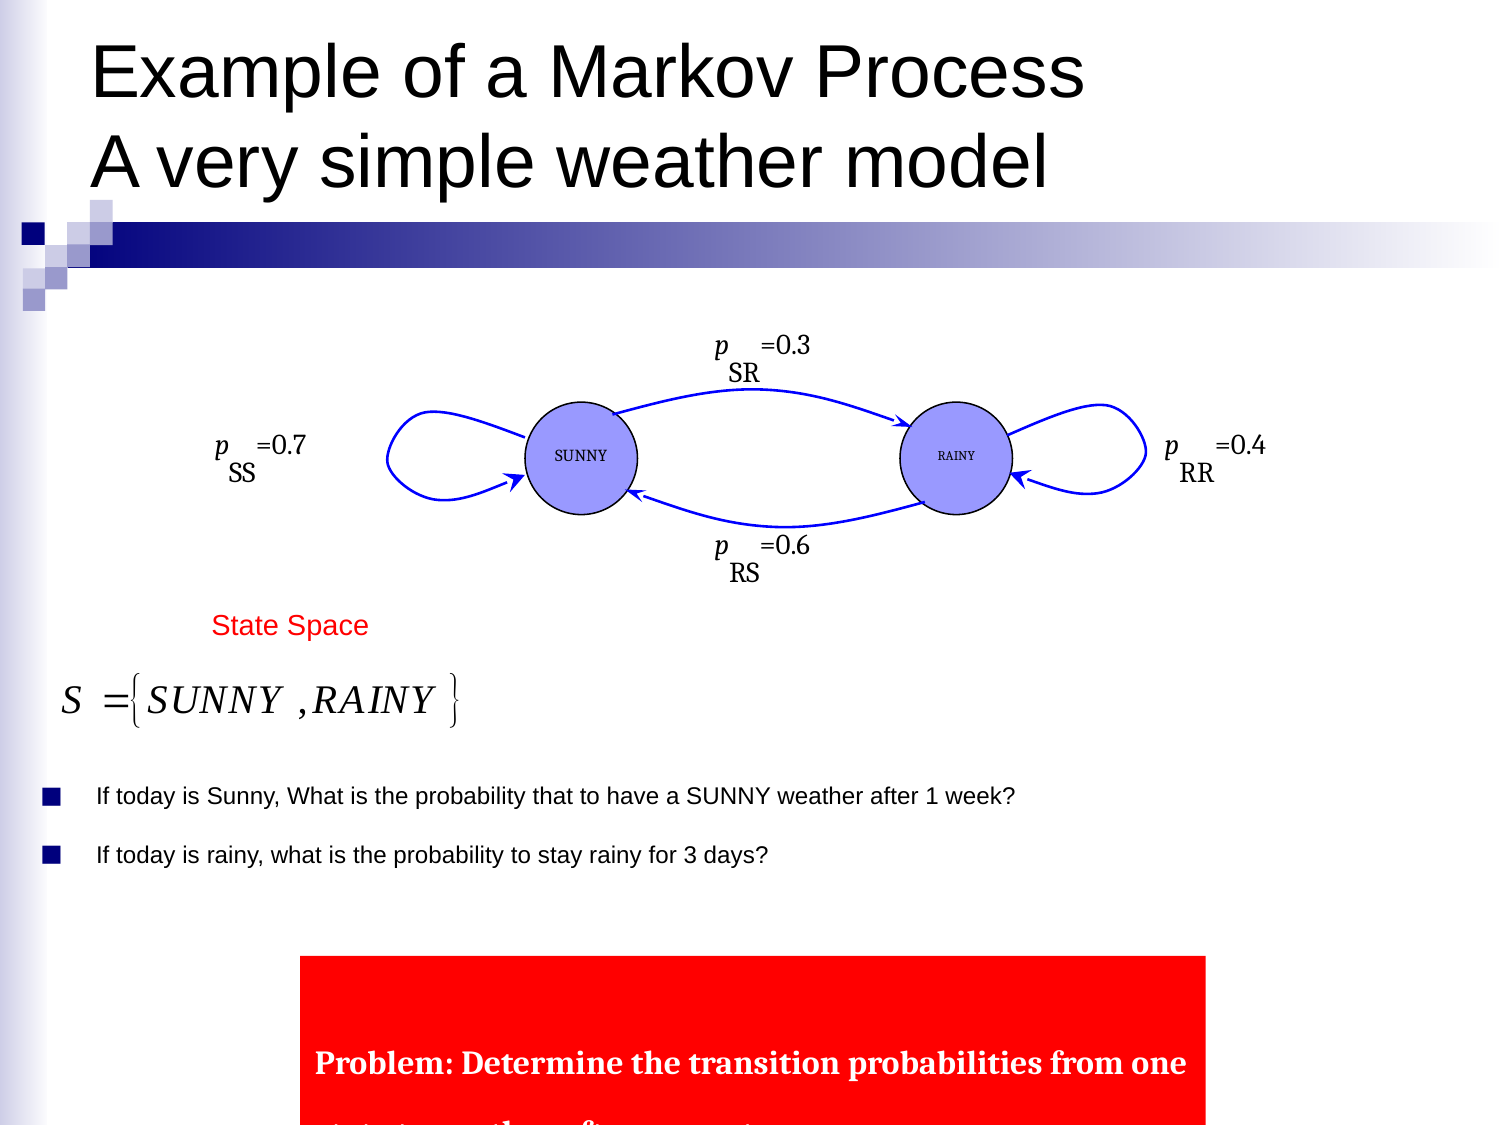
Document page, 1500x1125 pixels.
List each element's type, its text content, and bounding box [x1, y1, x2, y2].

text_box [1013, 404, 1147, 495]
text_box pSS=0.7 [199, 412, 413, 496]
text_box If today is Sunny, What is the probability that to have a SUNNY weather after 1 week? If today is rainy, what is the probability to stay rainy for 3 days? [24, 768, 1400, 931]
title Example of a Markov Process A very simple weather model [75, 0, 1500, 225]
text_box [660, 393, 839, 402]
text_box pRS=0.6 [699, 515, 913, 596]
text_box pSR=0.3 [699, 312, 913, 396]
text_box [413, 411, 524, 501]
text_box Problem: Determine the transition probabilities from one state to another after n events. [300, 955, 1206, 1125]
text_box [55, 668, 475, 738]
text_box pRR=0.4 [1149, 412, 1388, 496]
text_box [524, 402, 1013, 515]
text_box State Space [196, 593, 393, 668]
